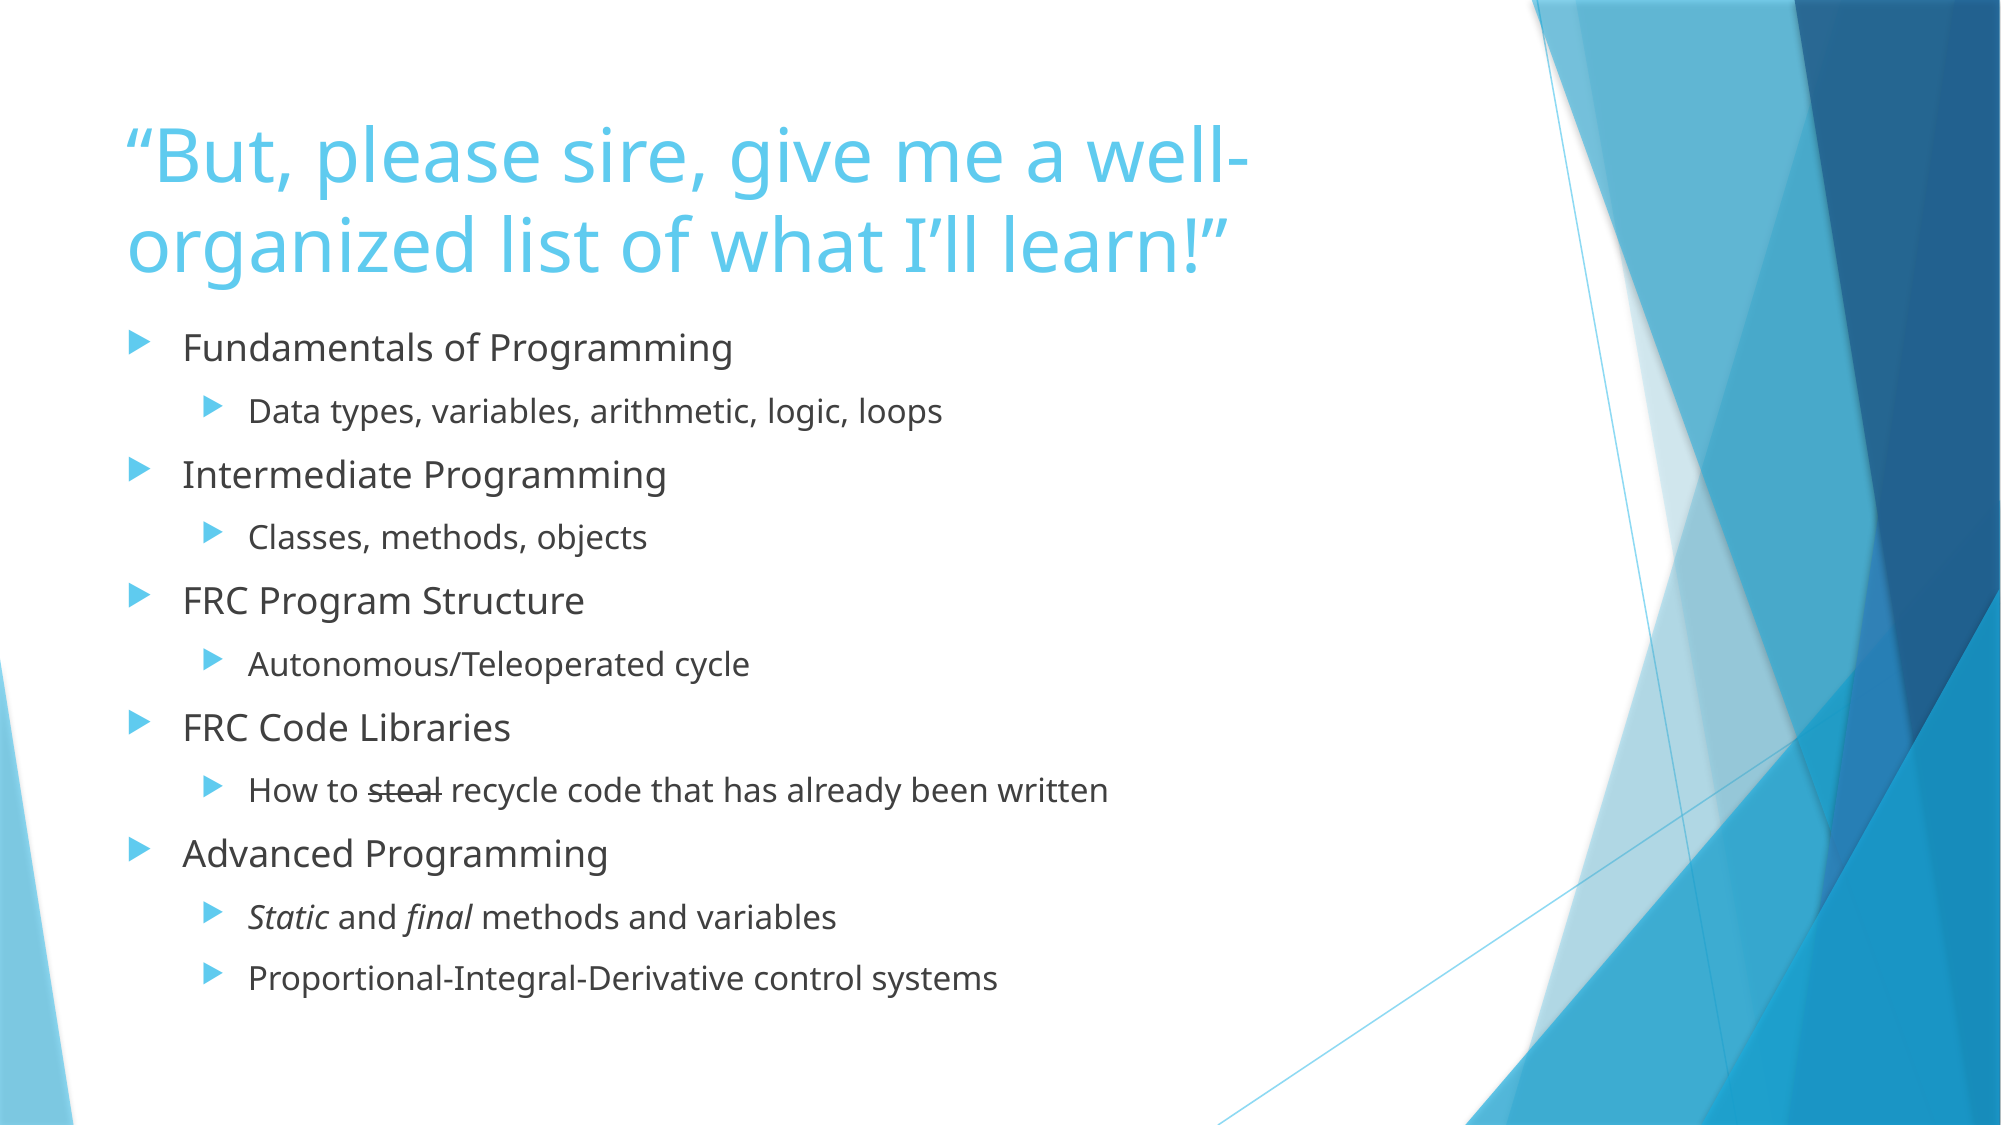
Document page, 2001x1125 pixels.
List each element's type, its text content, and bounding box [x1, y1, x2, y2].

title “But, please sire, give me a well-organized list of what I’ll learn!” [111, 99, 1522, 316]
list Fundamentals of Programming Data types, variables, arithmetic, logic, loops Intermediate Programming Classes, methods, objects FRC Program Structure Autonomous/Teleoperated cycle FRC Code Libraries How to steal recycle code that has already been written Advanced Programming Static and final methods and variables Proportional-Integral-Derivative control systems [111, 316, 1522, 1007]
